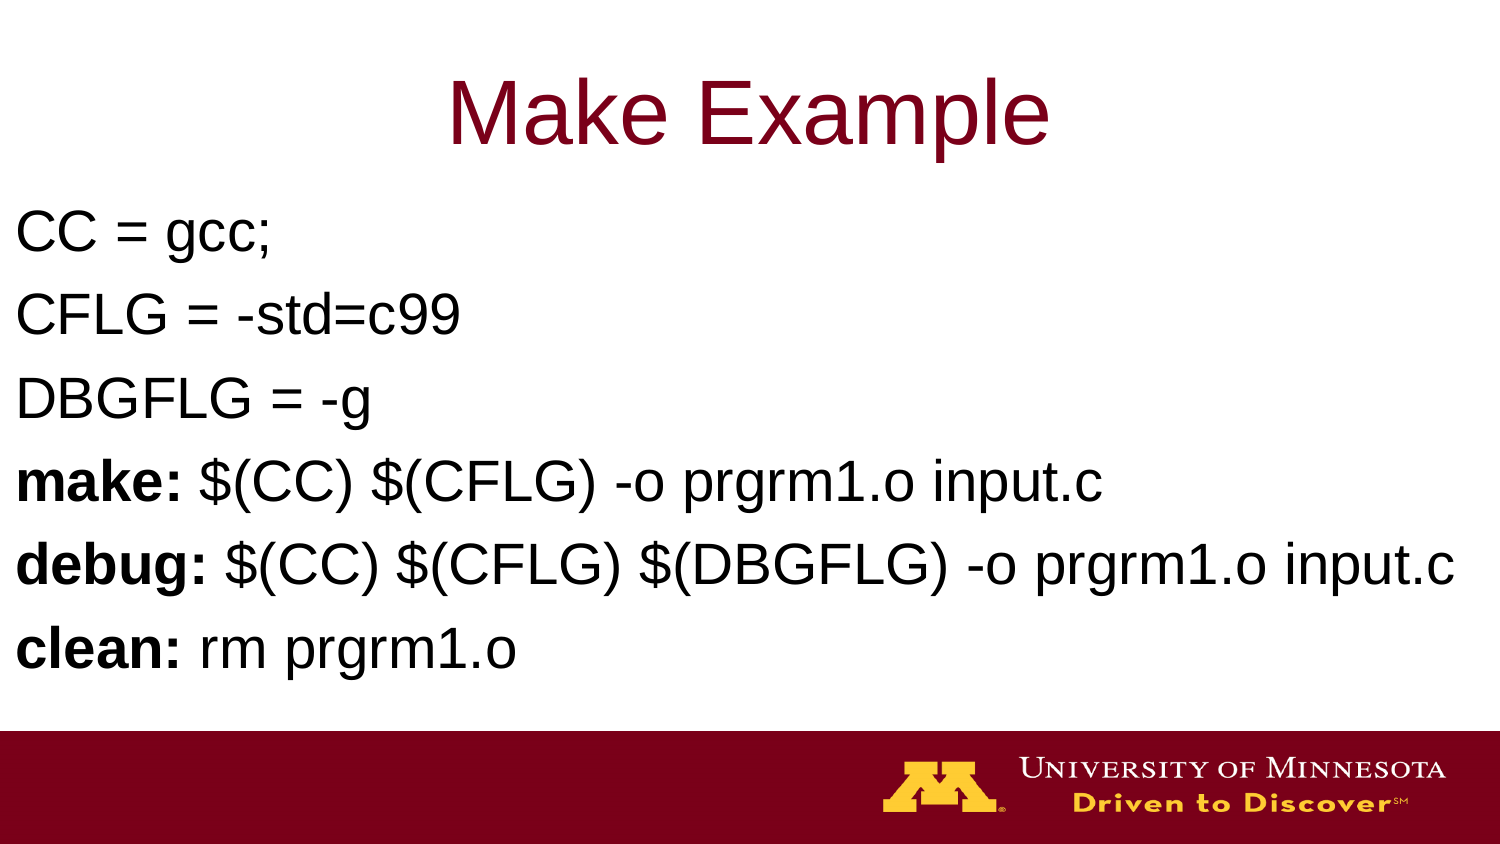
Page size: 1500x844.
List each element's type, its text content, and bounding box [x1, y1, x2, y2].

picture [0, 731, 1500, 844]
list CC = gcc; CFLG = -std=c99 DBGFLG = -g make: $(CC) $(CFLG) -o prgrm1.o input.c debug: $(CC) $(CFLG) $(DBGFLG) -o prgrm1.o input.c clean: rm prgrm1.o [0, 178, 1500, 731]
title Make Example [112, 37, 1388, 178]
